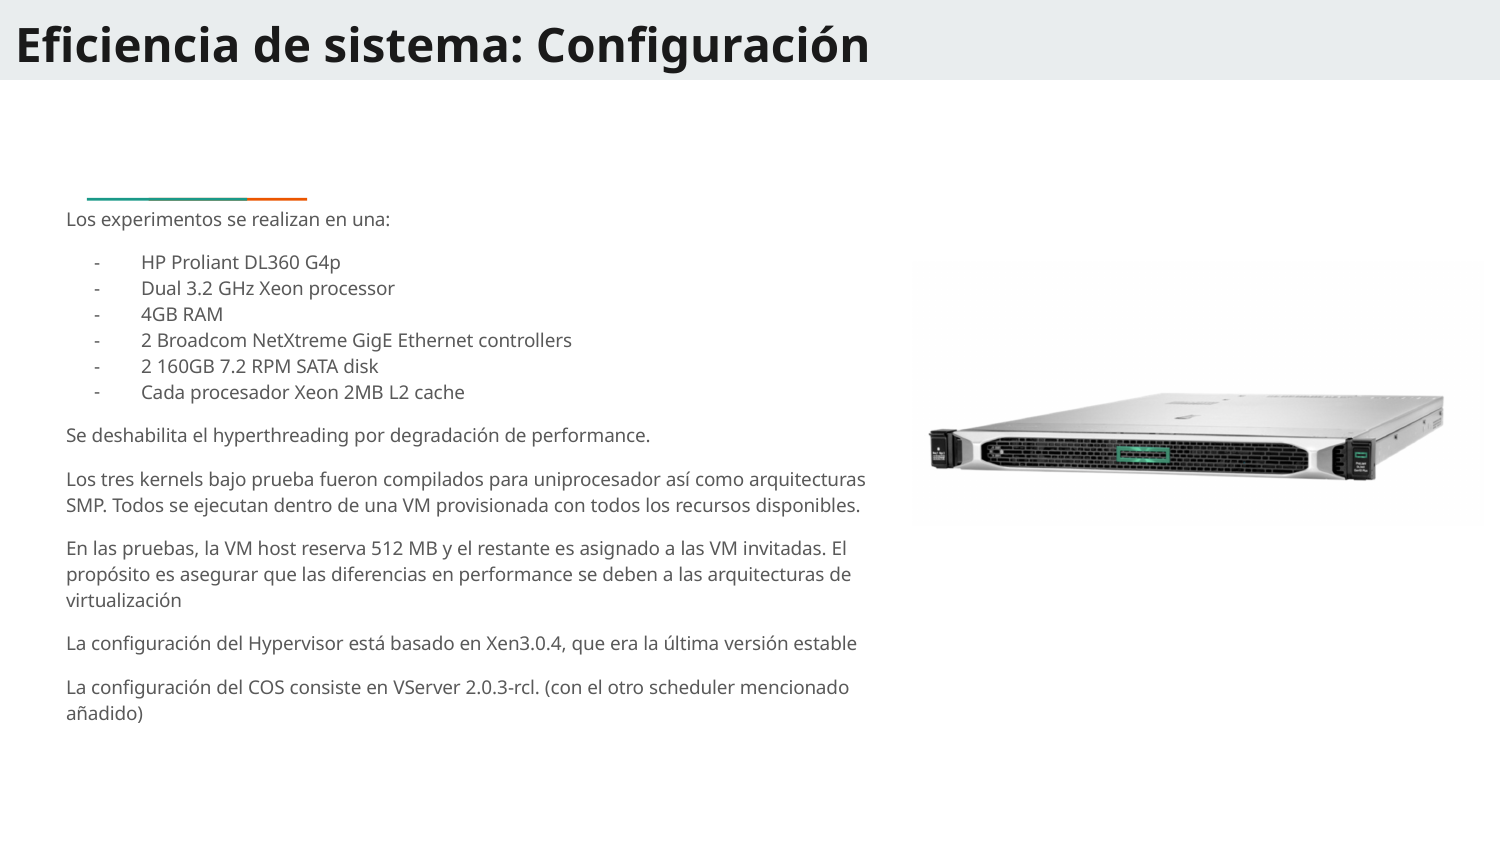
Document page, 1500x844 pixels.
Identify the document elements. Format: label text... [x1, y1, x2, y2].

title Eficiencia de sistema: Configuración [0, 0, 1262, 88]
picture [911, 261, 1485, 526]
list Los experimentos se realizan en una: HP Proliant DL360 G4p Dual 3.2 GHz Xeon processor 4GB RAM 2 Broadcom NetXtreme GigE Ethernet controllers 2 160GB 7.2 RPM SATA disk Cada procesador Xeon 2MB L2 cache Se deshabilita el hyperthreading por degradación de performance. Los tres kernels bajo prueba fueron compilados para uniprocesador así como arquitecturas SMP. Todos se ejecutan dentro de una VM provisionada con todos los recursos disponibles. En las pruebas, la VM host reserva 512 MB y el restante es asignado a las VM invitadas. El propósito es asegurar que las diferencias en performance se deben a las arquitecturas de virtualización La configuración del Hypervisor está basado en Xen3.0.4, que era la última versión estable La configuración del COS consiste en VServer 2.0.3-rcl. (con el otro scheduler mencionado añadido) [51, 189, 925, 750]
